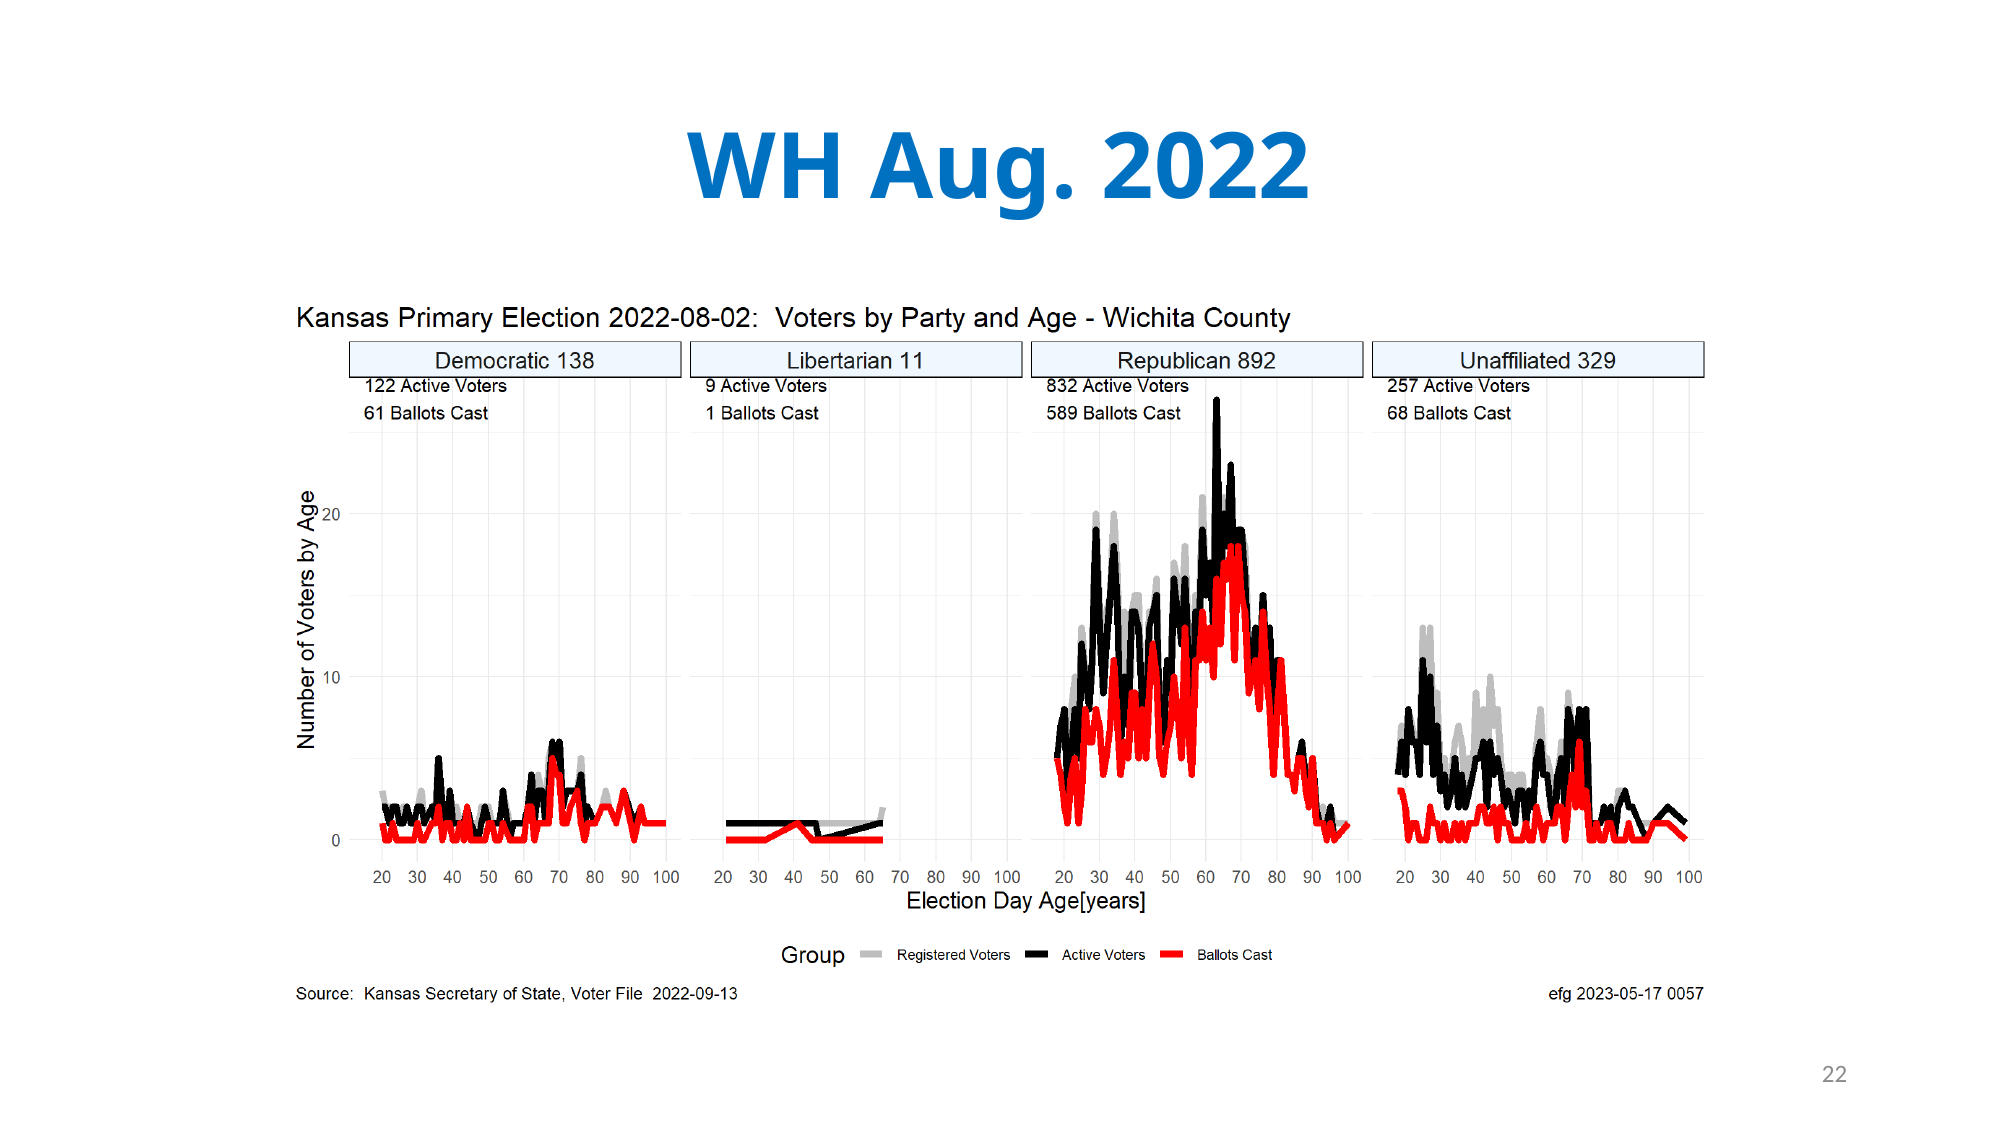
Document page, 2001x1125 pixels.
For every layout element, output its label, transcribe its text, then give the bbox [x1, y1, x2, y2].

picture [287, 297, 1713, 1011]
slide_number ‹#› [1412, 1042, 1863, 1103]
title WH Aug. 2022 [137, 59, 1863, 278]
